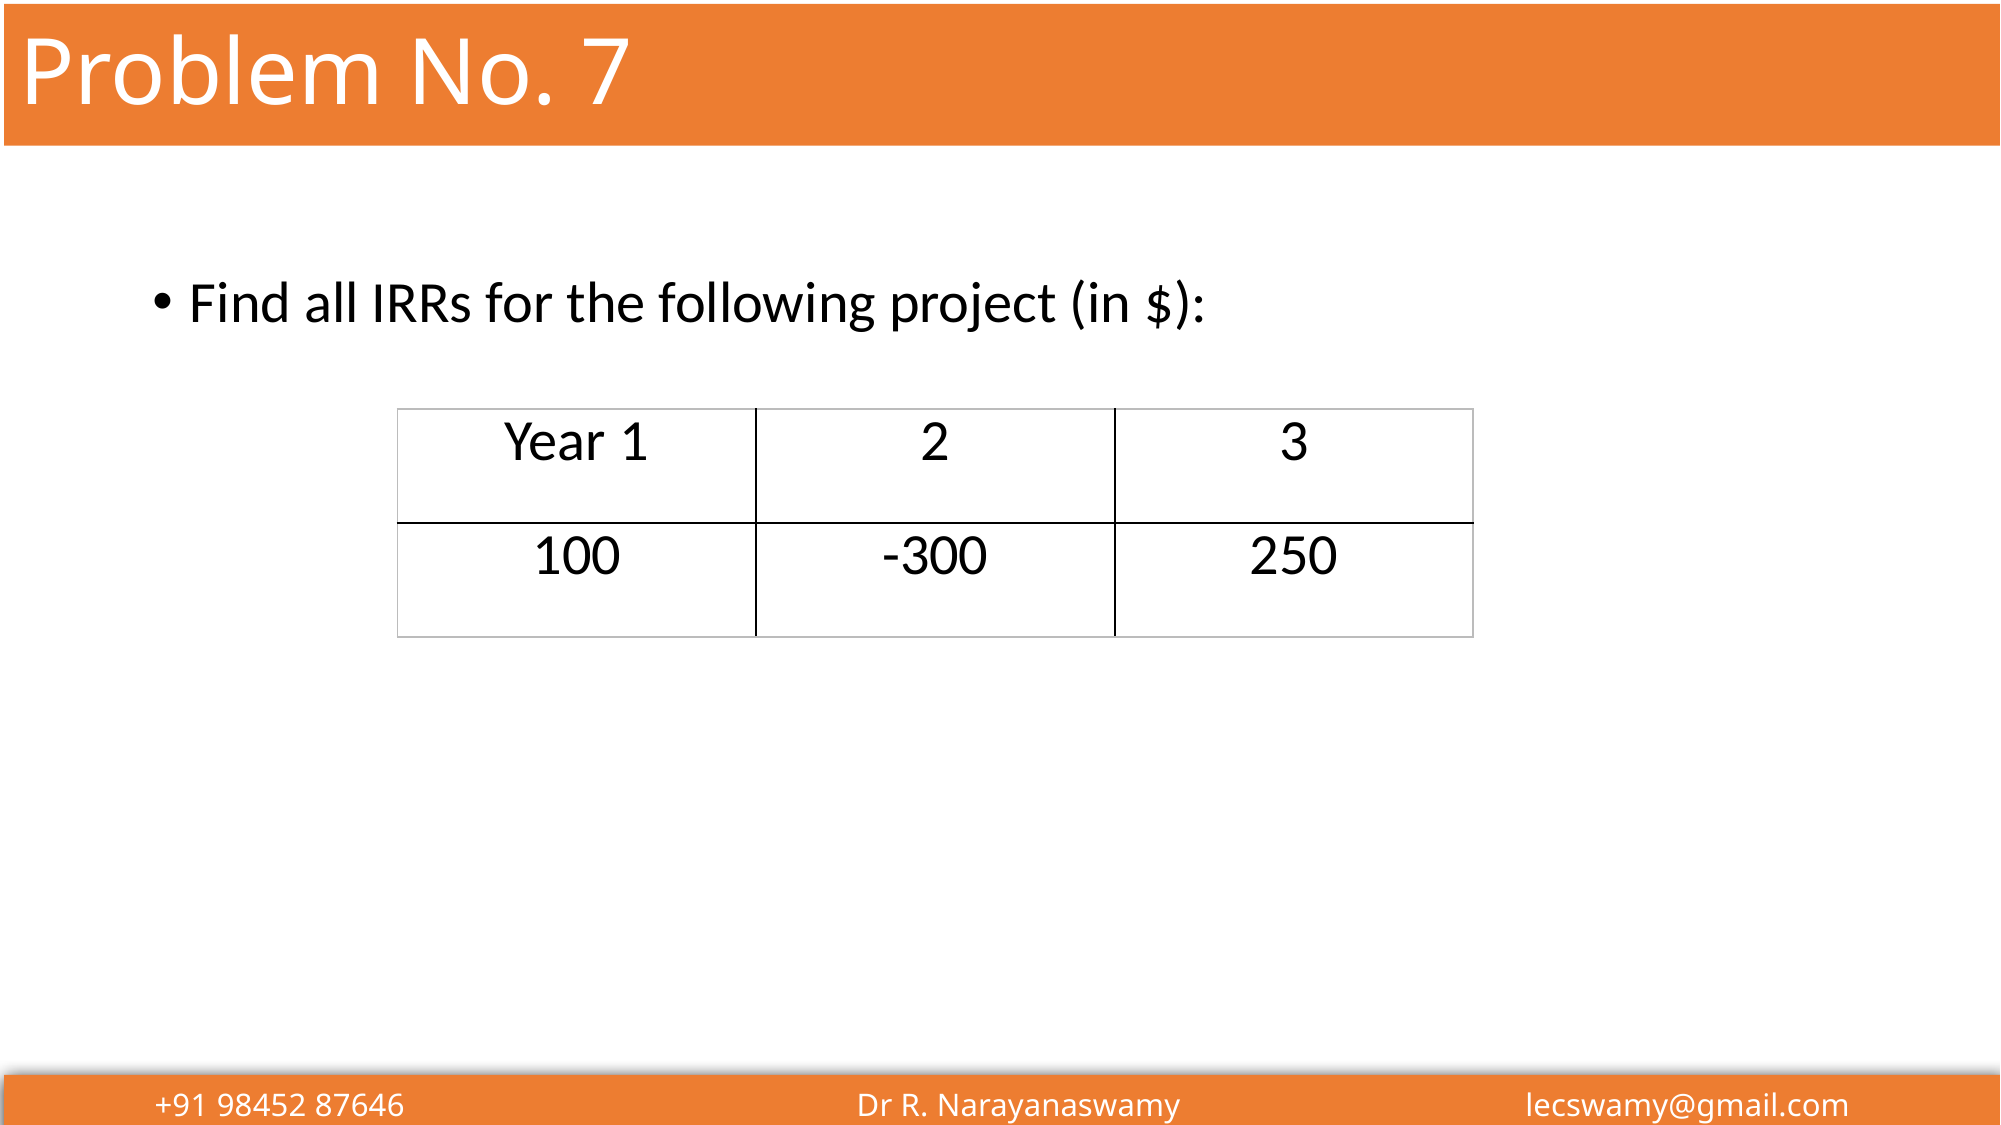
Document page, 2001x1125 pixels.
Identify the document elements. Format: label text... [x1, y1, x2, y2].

text_box +91 98452 87646 Dr R. Narayanaswamy lecswamy@gmail.com [4, 1074, 2000, 1125]
list Find all IRRs for the following project (in $): [137, 264, 1863, 1014]
table_cell -300 [757, 524, 1114, 636]
table_cell 100 [398, 524, 755, 636]
table_header 2 [757, 410, 1114, 522]
table_header 3 [1116, 410, 1472, 522]
table_cell 250 [1116, 524, 1472, 636]
title Problem No. 7 [4, 3, 2000, 146]
table_header Year 1 [398, 410, 755, 522]
